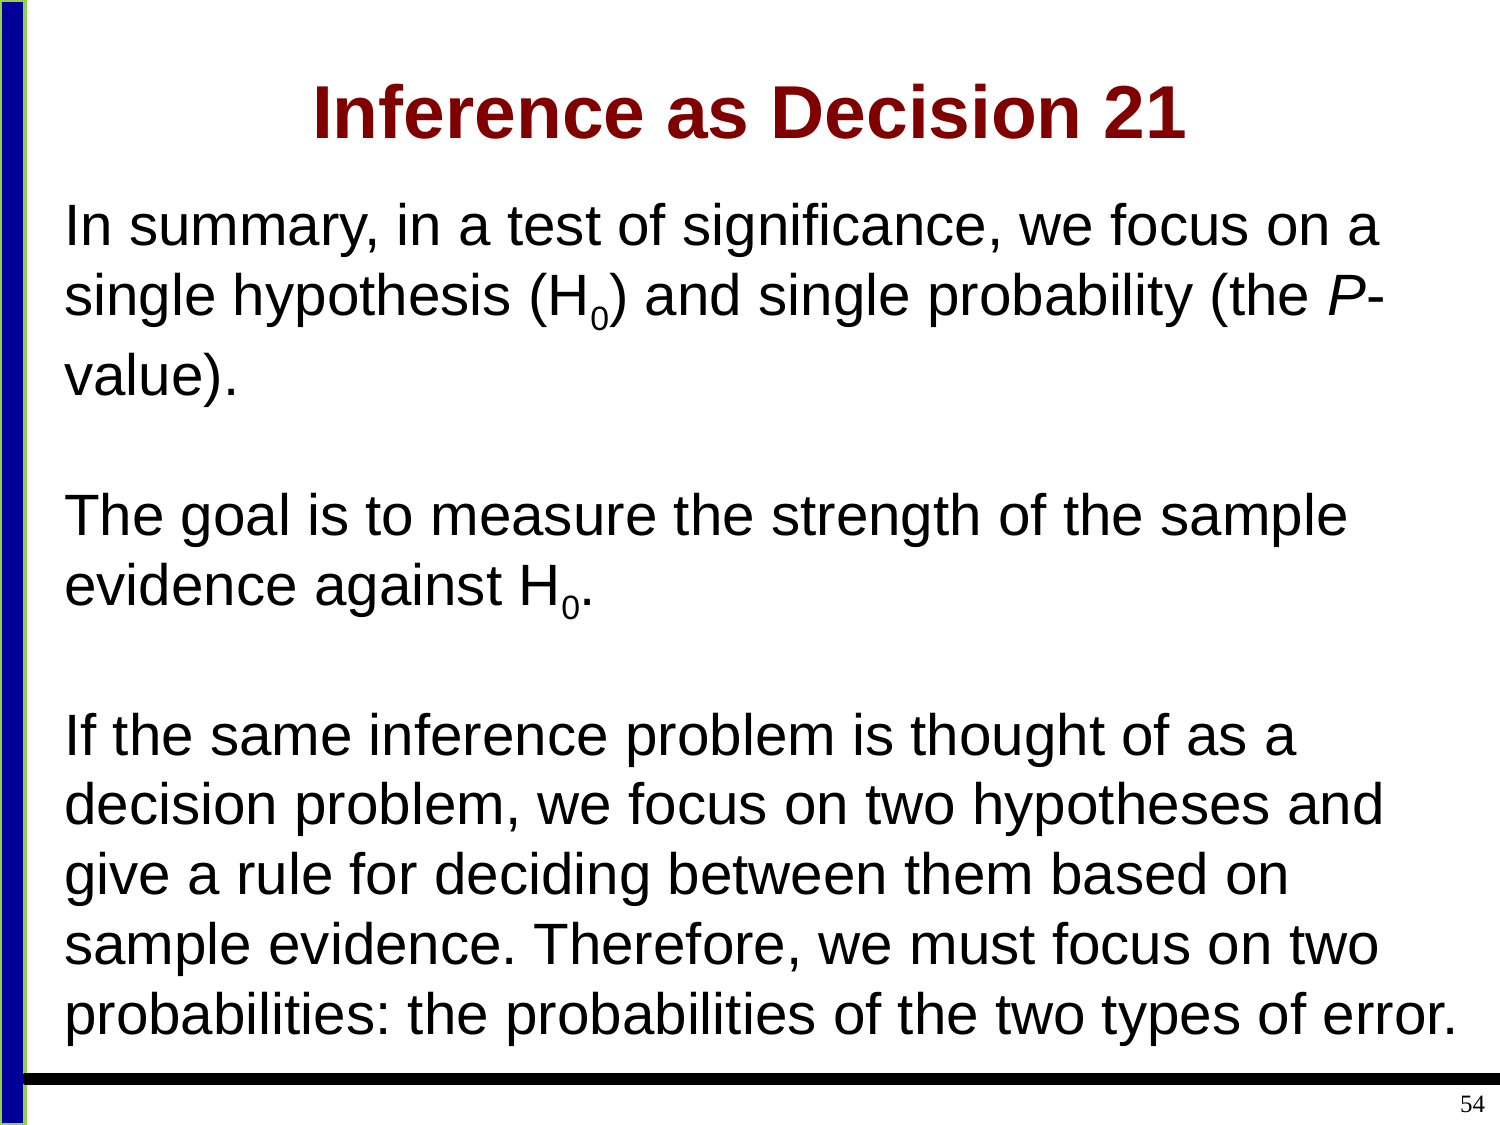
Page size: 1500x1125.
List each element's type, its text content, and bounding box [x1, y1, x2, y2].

title Inference as Decision 21 [74, 59, 1426, 179]
text_box In summary, in a test of significance, we focus on a single hypothesis (H0) and single probability (the P-value). The goal is to measure the strength of the sample evidence against H0. If the same inference problem is thought of as a decision problem, we focus on two hypotheses and give a rule for deciding between them based on sample evidence. Therefore, we must focus on two probabilities: the probabilities of the two types of error. [49, 179, 1487, 1054]
